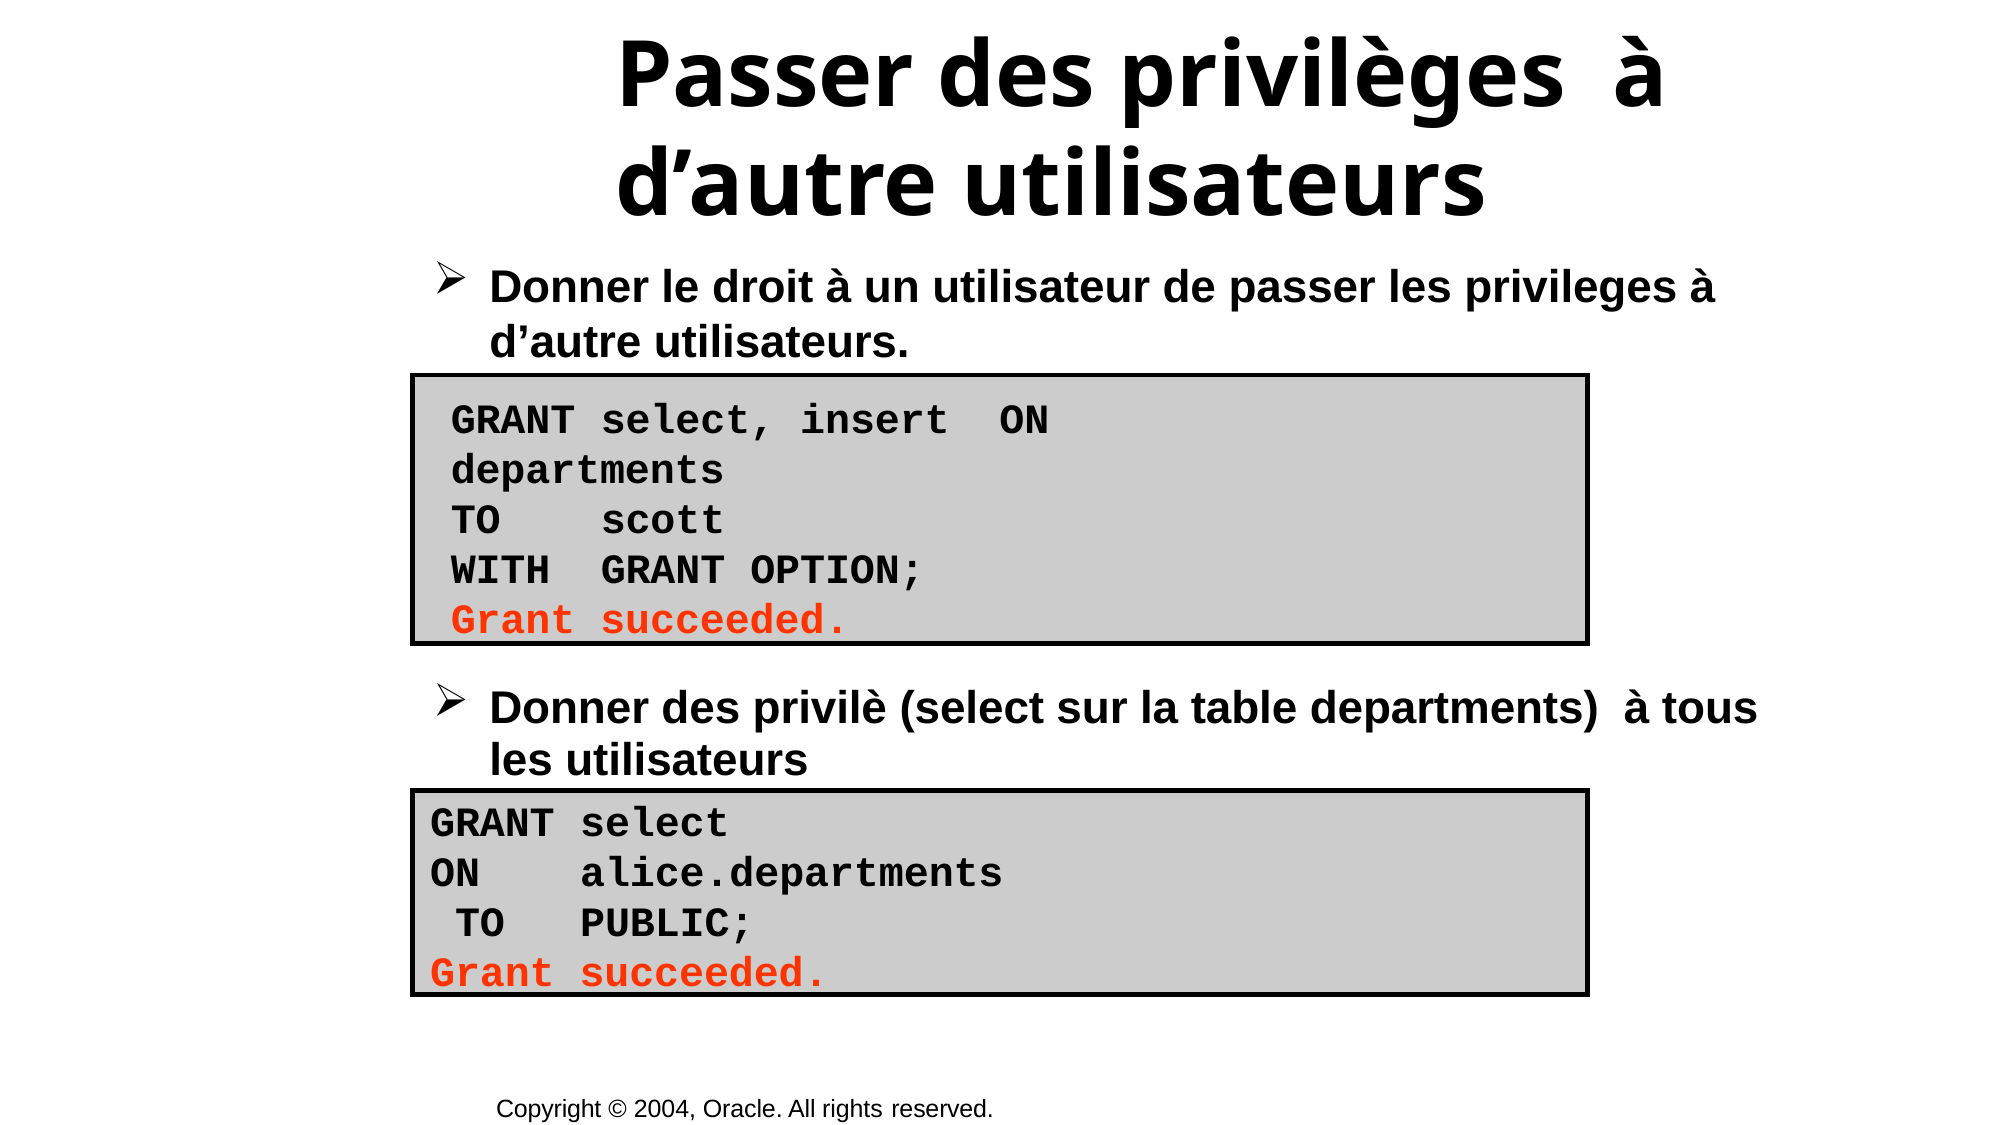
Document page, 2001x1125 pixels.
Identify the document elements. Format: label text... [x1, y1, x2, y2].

text_box Donner le droit à un utilisateur de passer les privileges à d’autre utilisateurs. GRANT select, insert ON departments TO scott WITH GRANT OPTION; Grant succeeded. Donner des privilè (select sur la table departments) à tous les utilisateurs [431, 226, 1817, 785]
title Passer des privilèges à d’autre utilisateurs [612, 12, 1717, 226]
text_box GRANT select ON alice.departments TO PUBLIC; Grant succeeded. [412, 790, 1588, 995]
text_box Copyright © 2004, Oracle. All rights reserved. [494, 1092, 1008, 1123]
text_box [412, 374, 1588, 644]
